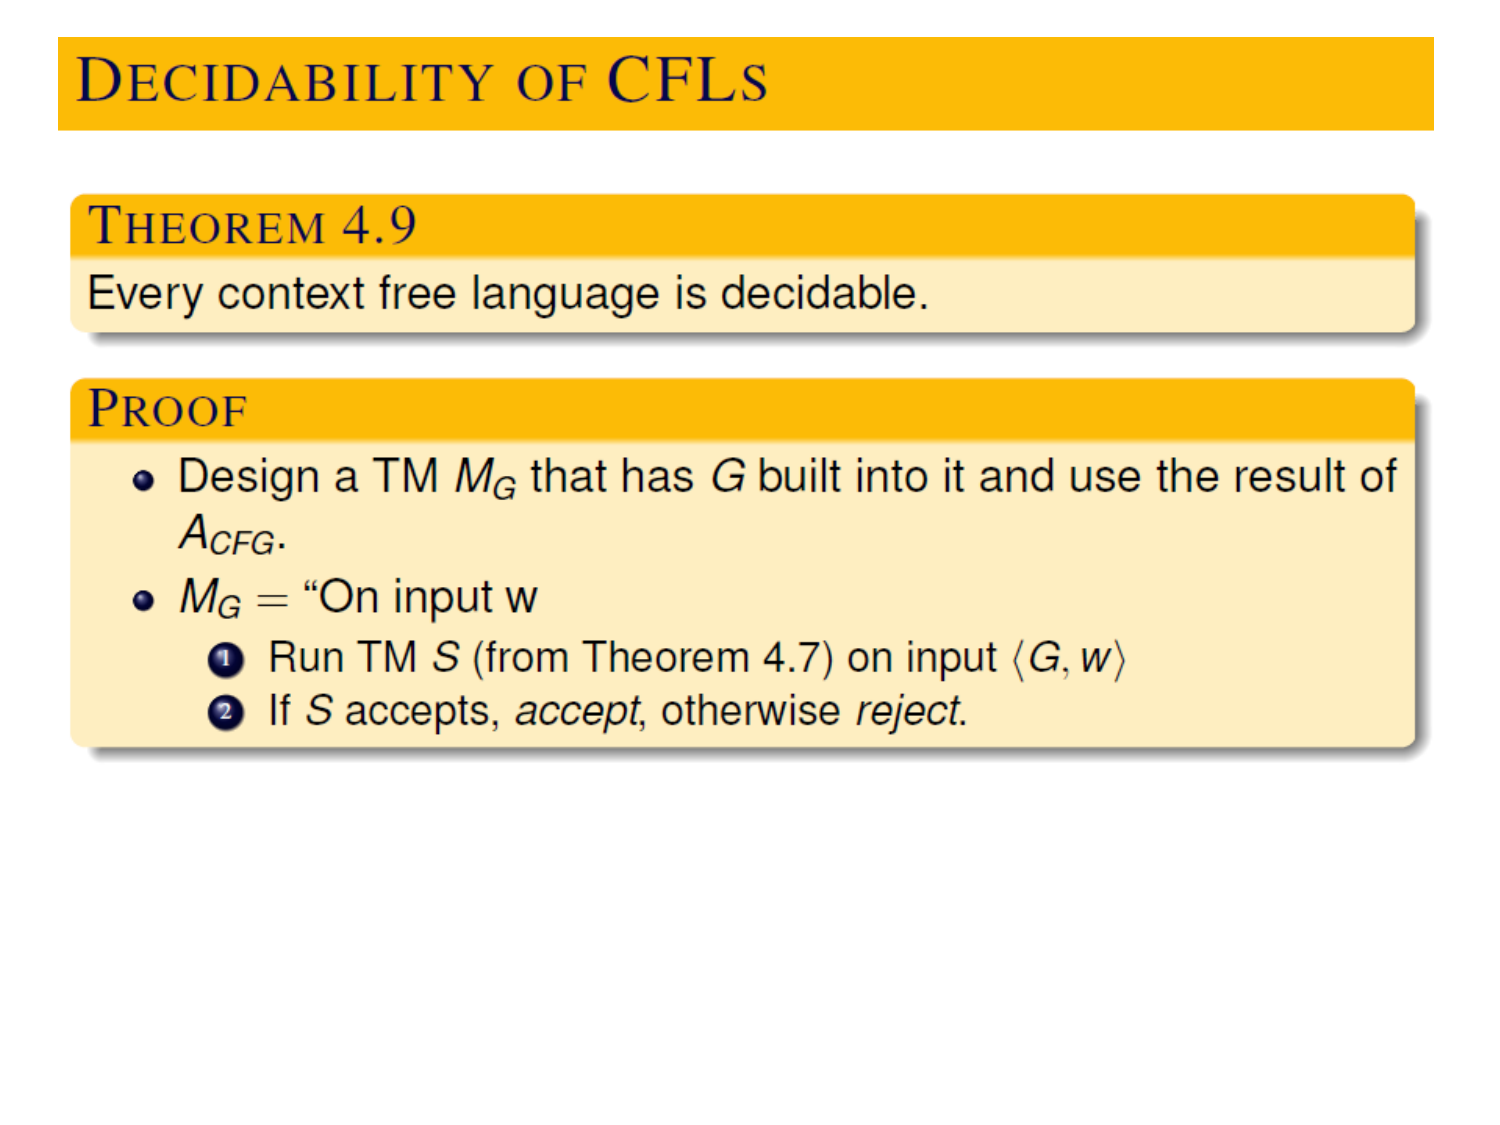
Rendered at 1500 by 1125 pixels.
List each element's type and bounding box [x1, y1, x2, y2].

picture [58, 37, 1434, 816]
